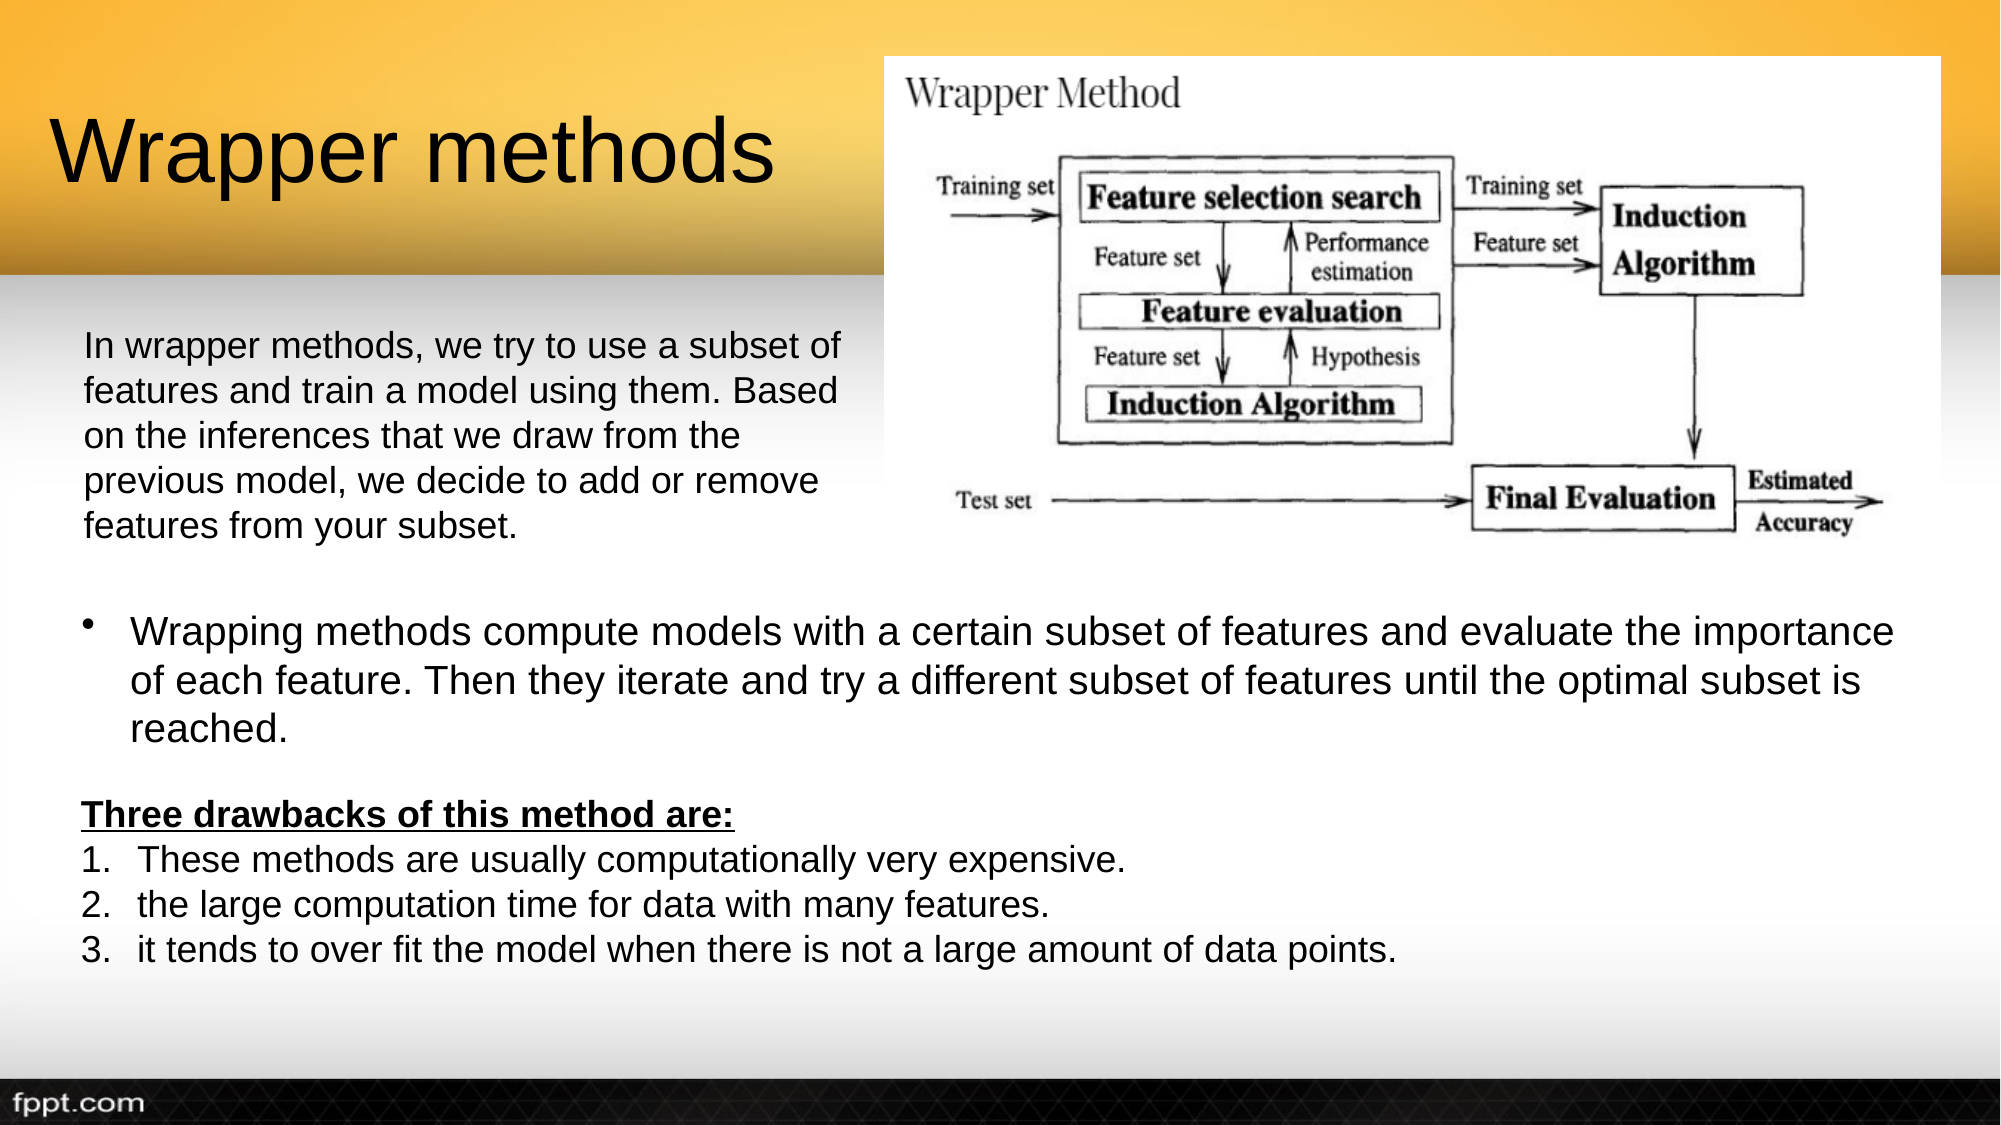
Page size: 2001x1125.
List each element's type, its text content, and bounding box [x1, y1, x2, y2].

list Wrapping methods compute models with a certain subset of features and evaluate the importance of each feature. Then they iterate and try a different subset of features until the optimal subset is reached. [66, 597, 1941, 759]
title Wrapper methods [32, 26, 794, 265]
text_box Three drawbacks of this method are: These methods are usually computationally very expensive. the large computation time for data with many features. it tends to over fit the model when there is not a large amount of data points. [66, 782, 1806, 978]
text_box In wrapper methods, we try to use a subset of features and train a model using them. Based on the inferences that we draw from the previous model, we decide to add or remove features from your subset. [68, 313, 884, 553]
picture [0, 0, 2001, 1125]
